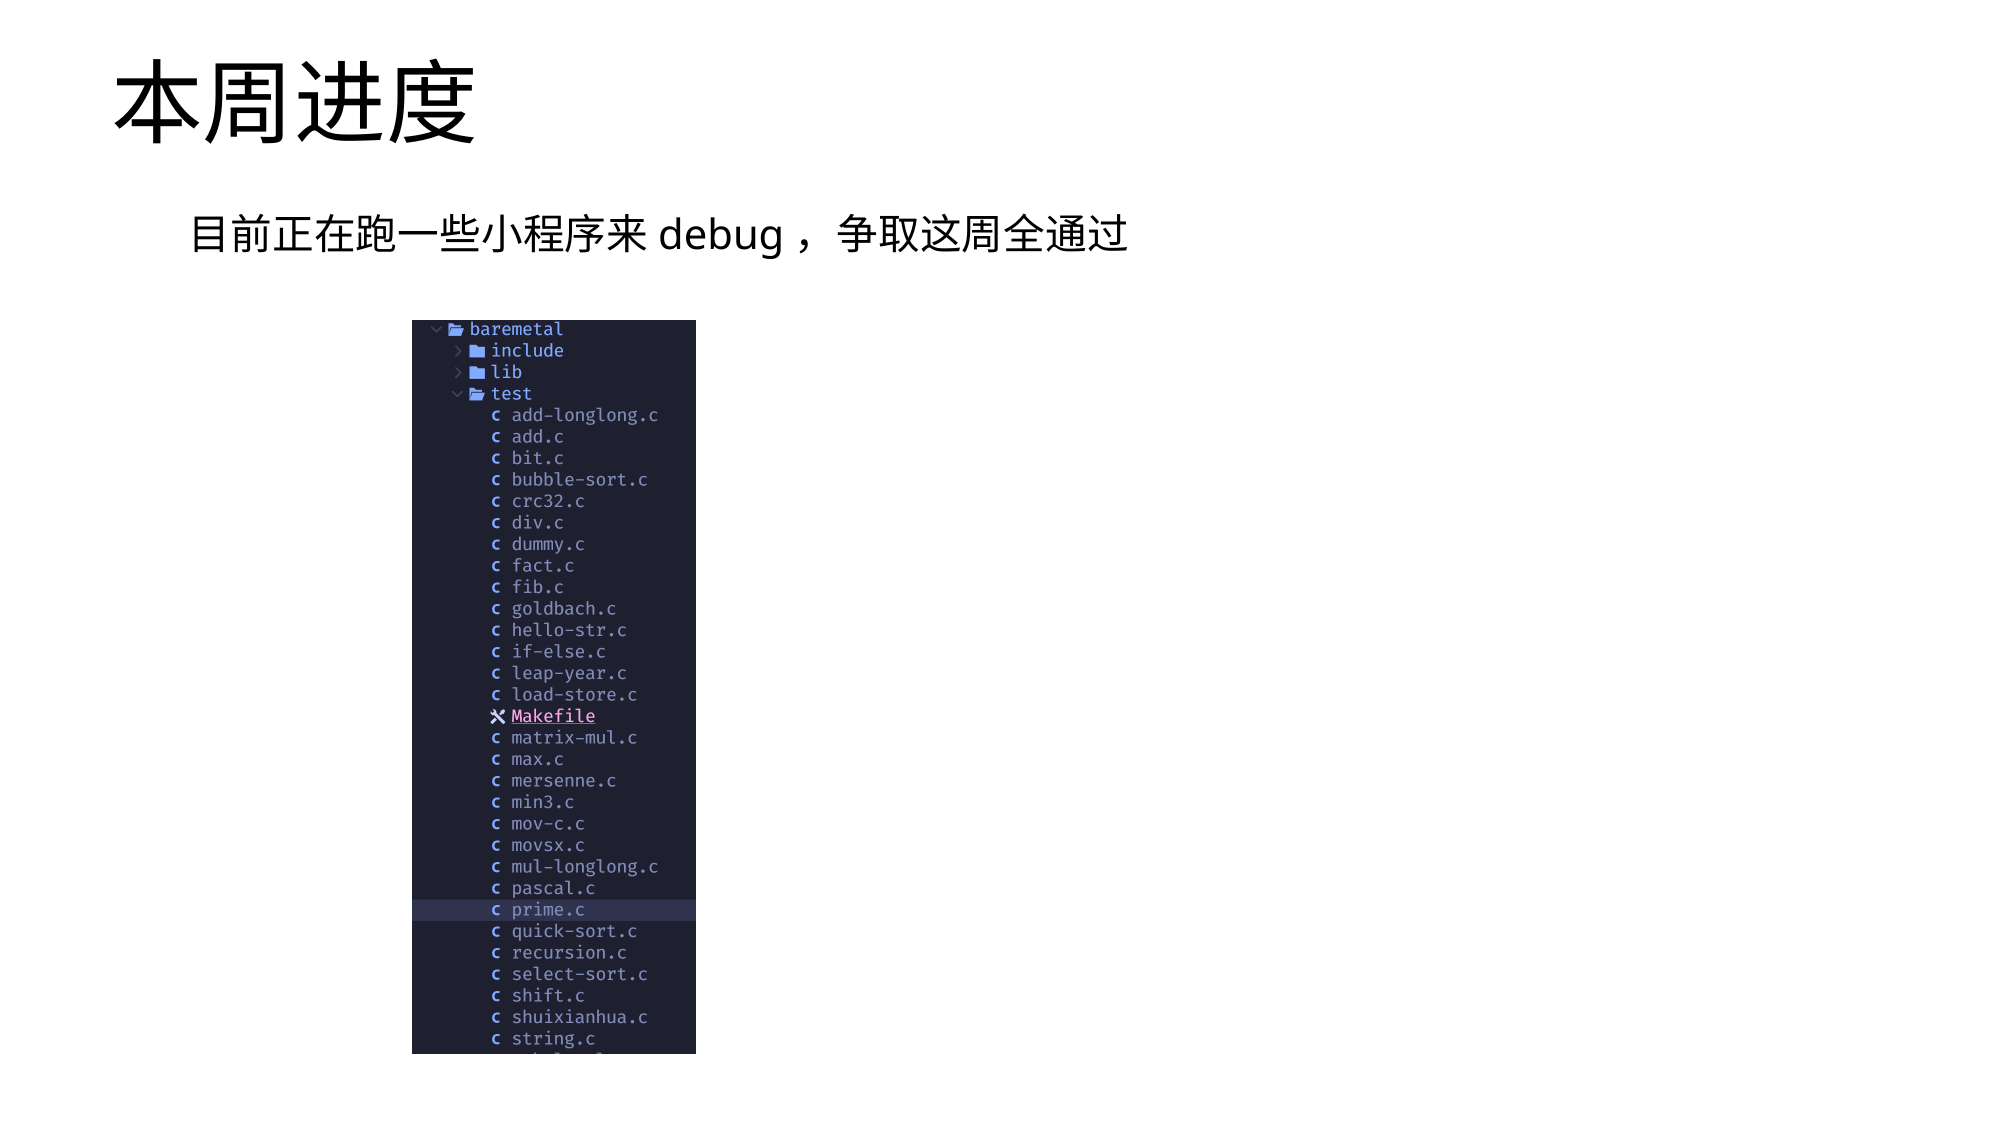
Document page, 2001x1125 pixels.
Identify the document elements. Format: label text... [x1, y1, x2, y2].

text_box 本周进度 [96, 0, 770, 227]
picture [412, 320, 696, 1054]
text_box 目前正在跑一些小程序来debug，争取这周全通过 [173, 205, 1742, 494]
